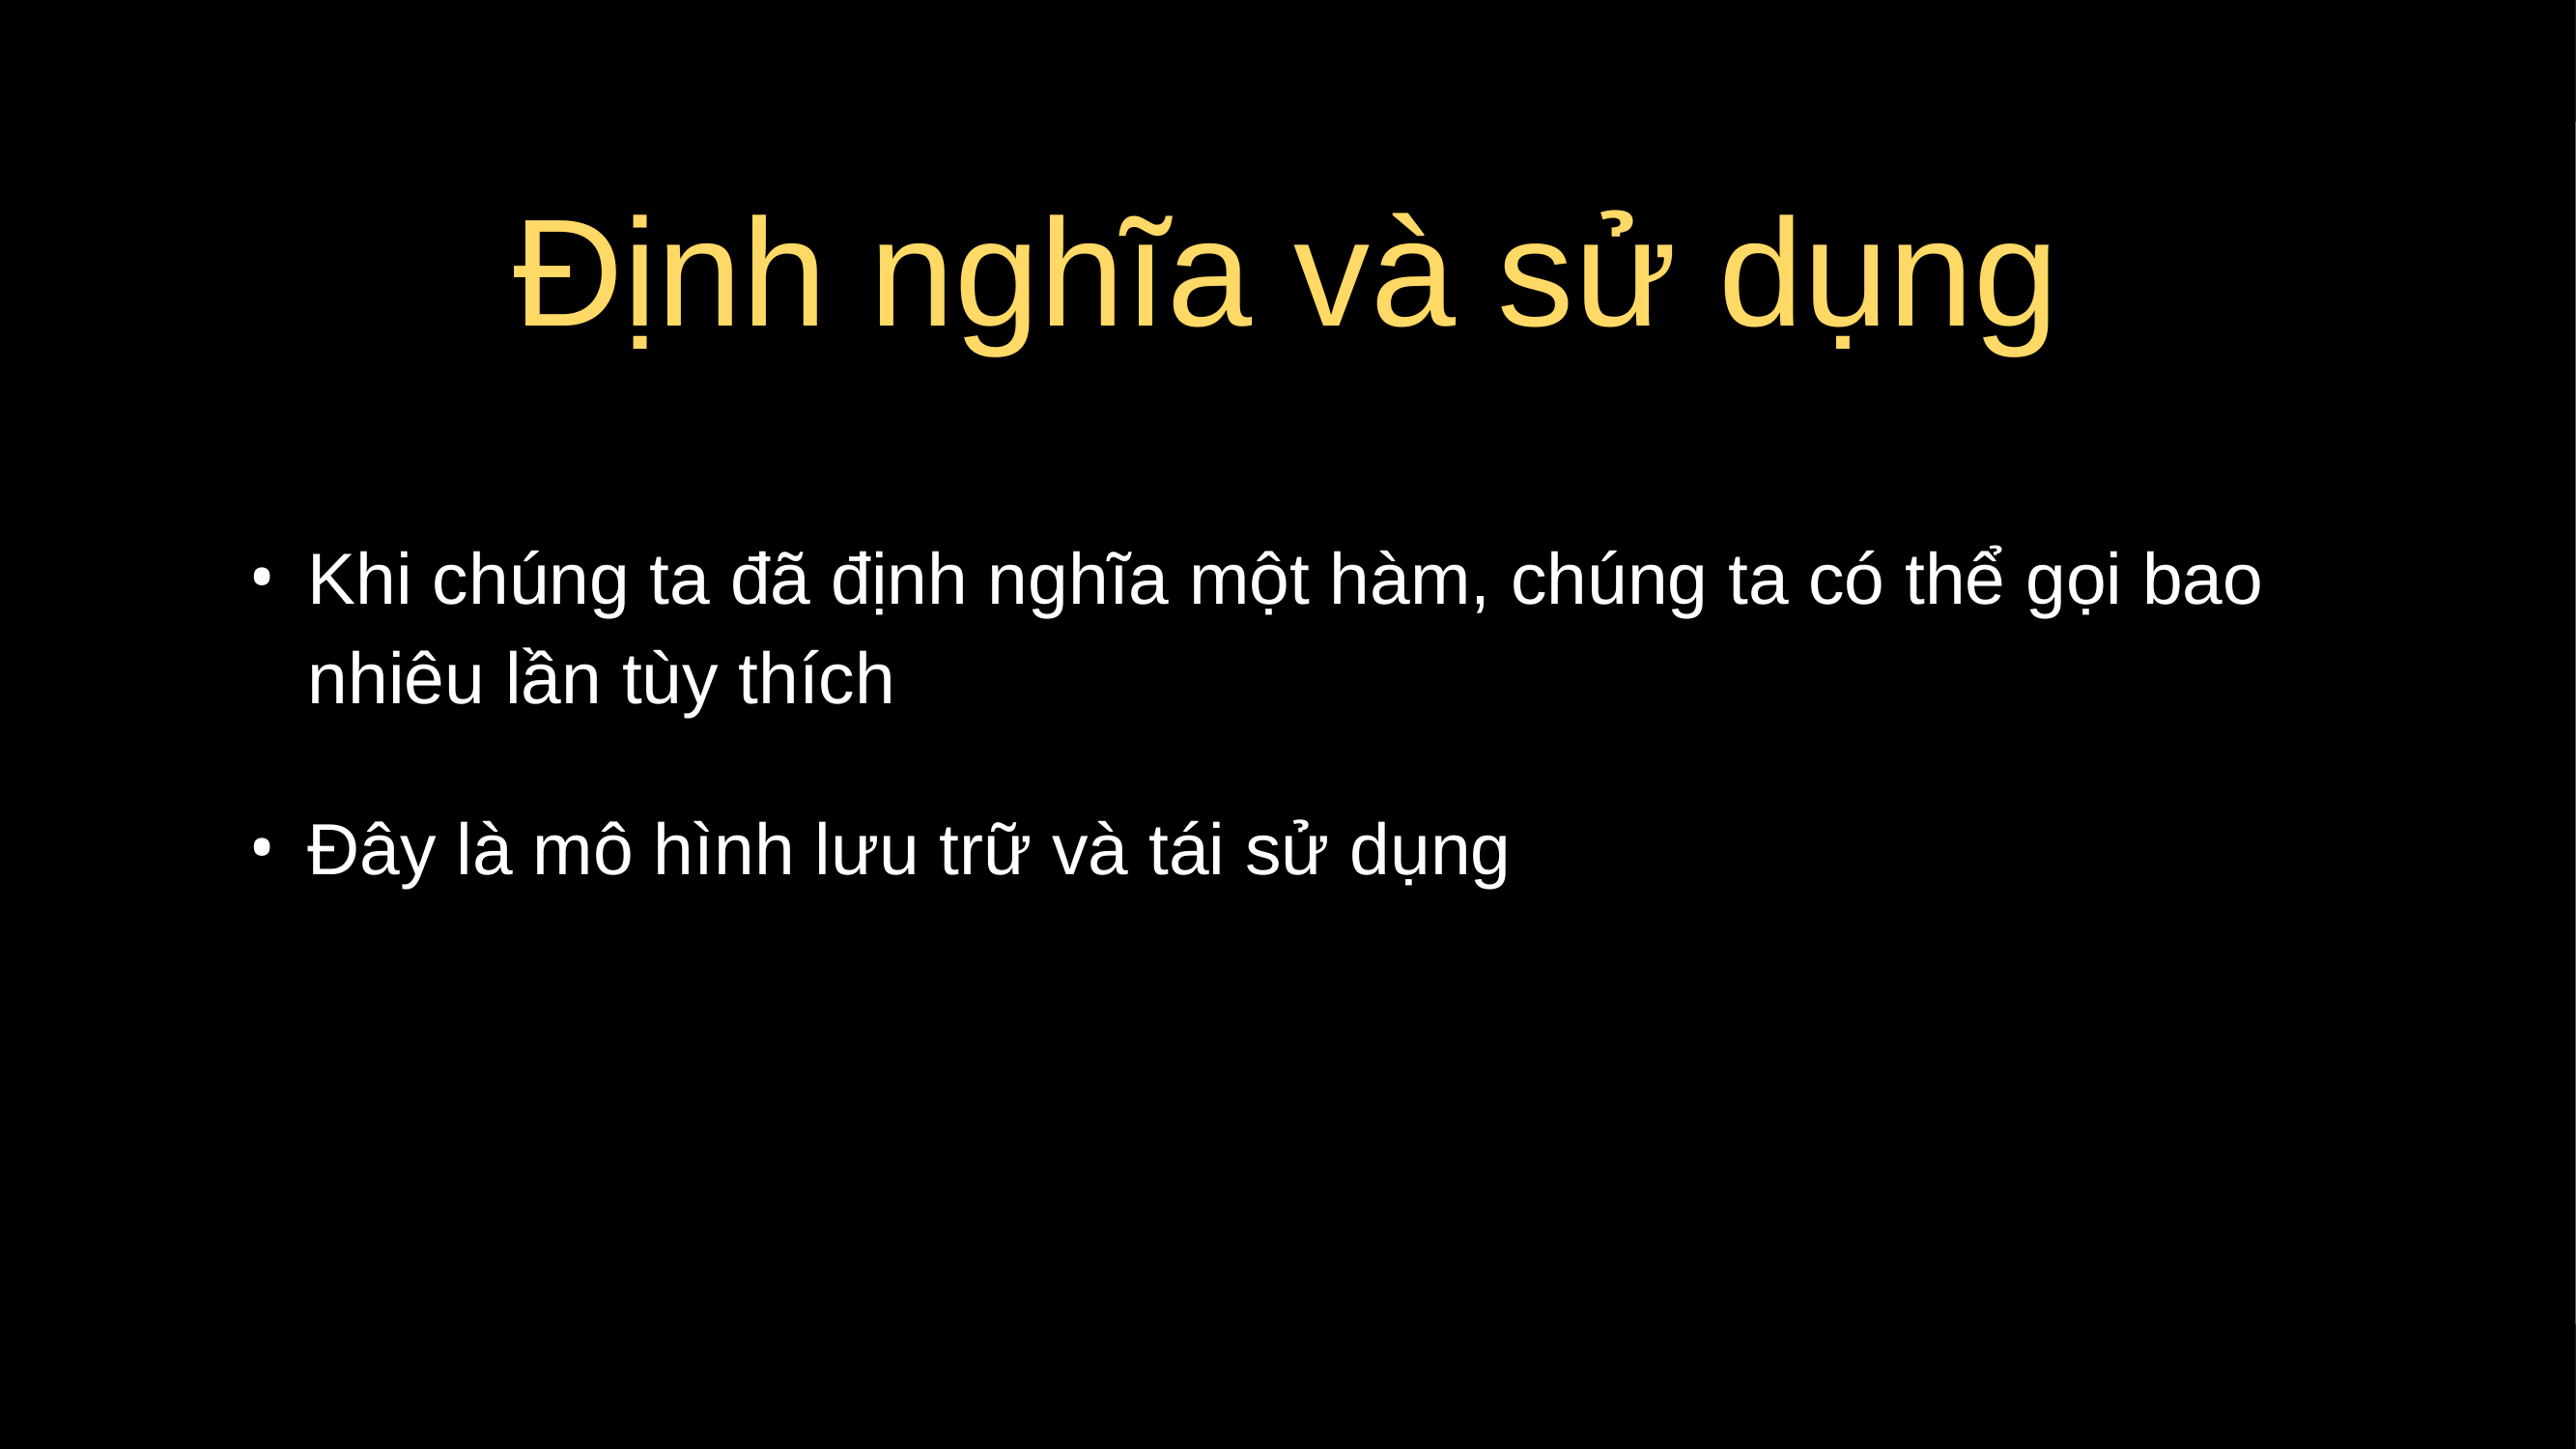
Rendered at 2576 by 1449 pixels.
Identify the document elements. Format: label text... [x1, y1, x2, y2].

list Khi chúng ta đã định nghĩa một hàm, chúng ta có thể gọi bao nhiêu lần tùy thích Đây là mô hình lưu trữ và tái sử dụng [183, 393, 2391, 1014]
title Định nghĩa và sử dụng [183, 127, 2391, 393]
